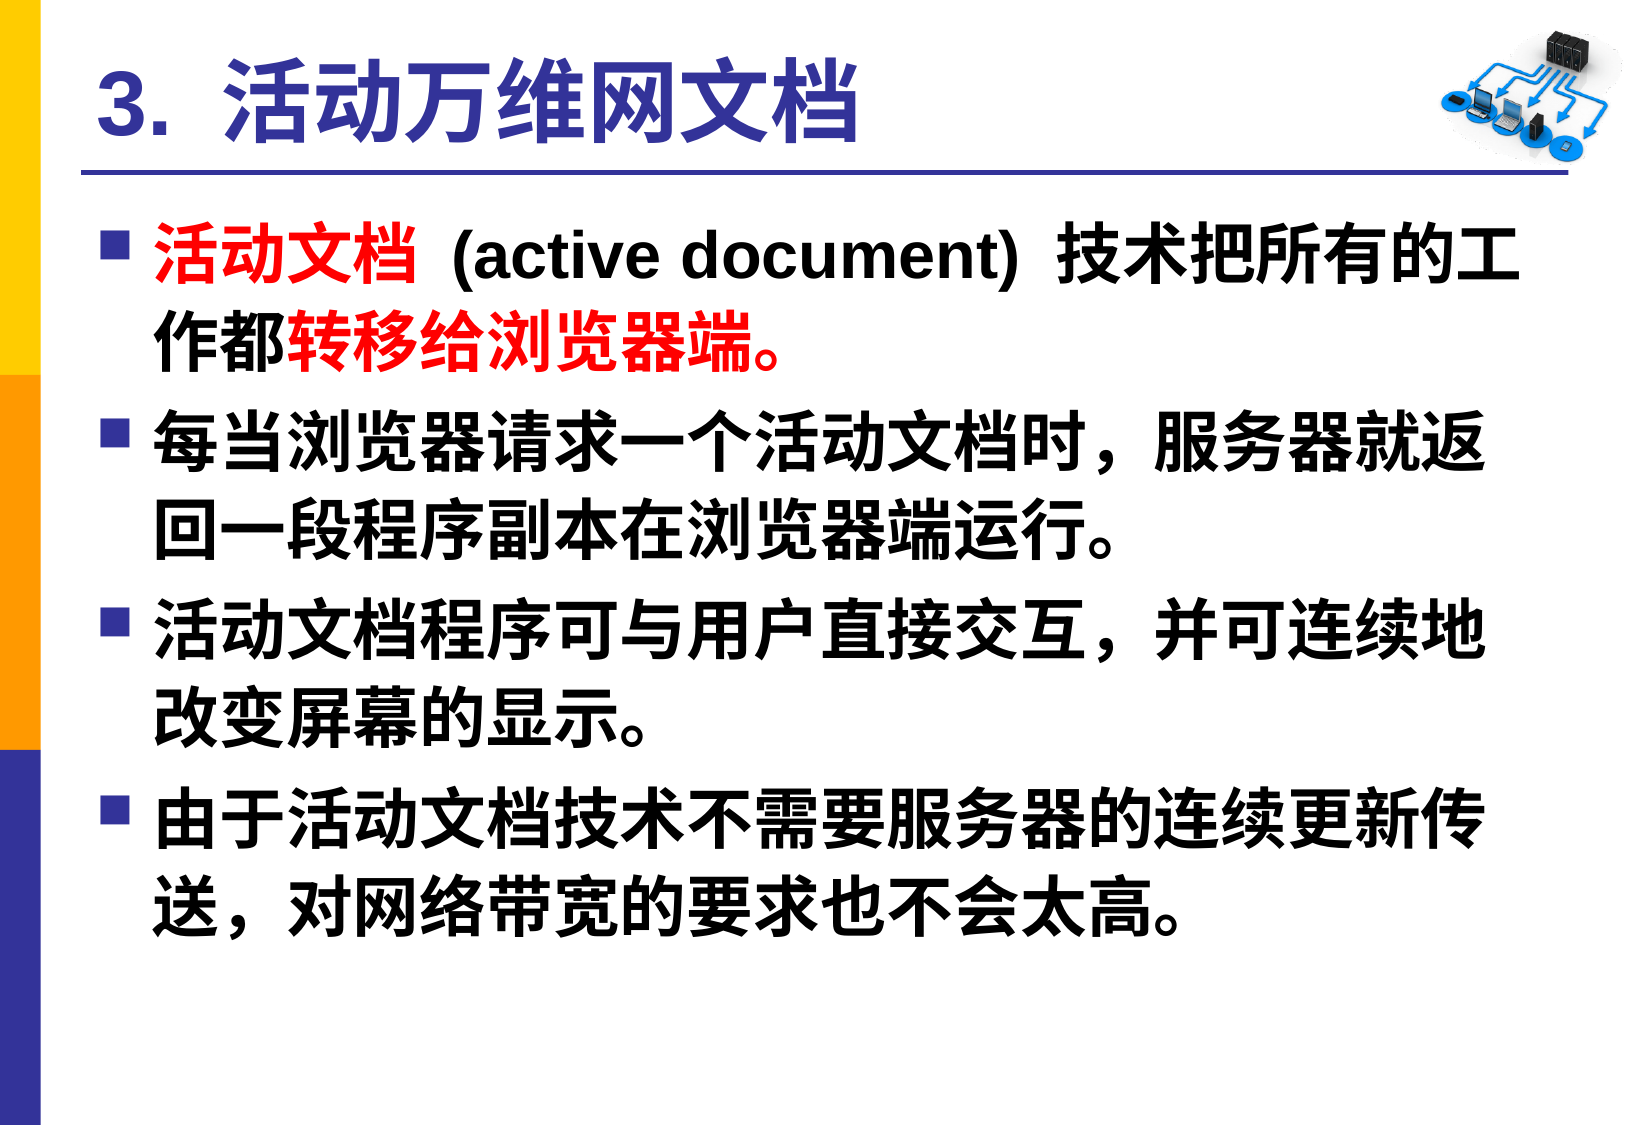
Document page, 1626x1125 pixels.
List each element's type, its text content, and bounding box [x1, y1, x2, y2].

title 3. 活动万维网文档 [81, 30, 1569, 161]
picture [1438, 30, 1624, 165]
list 活动文档 (active document) 技术把所有的工作都转移给浏览器端。 每当浏览器请求一个活动文档时，服务器就返回一段程序副本在浏览器端运行。 活动文档程序可与用户直接交互，并可连续地改变屏幕的显示。 由于活动文档技术不需要服务器的连续更新传送，对网络带宽的要求也不会太高。 [81, 196, 1569, 1006]
